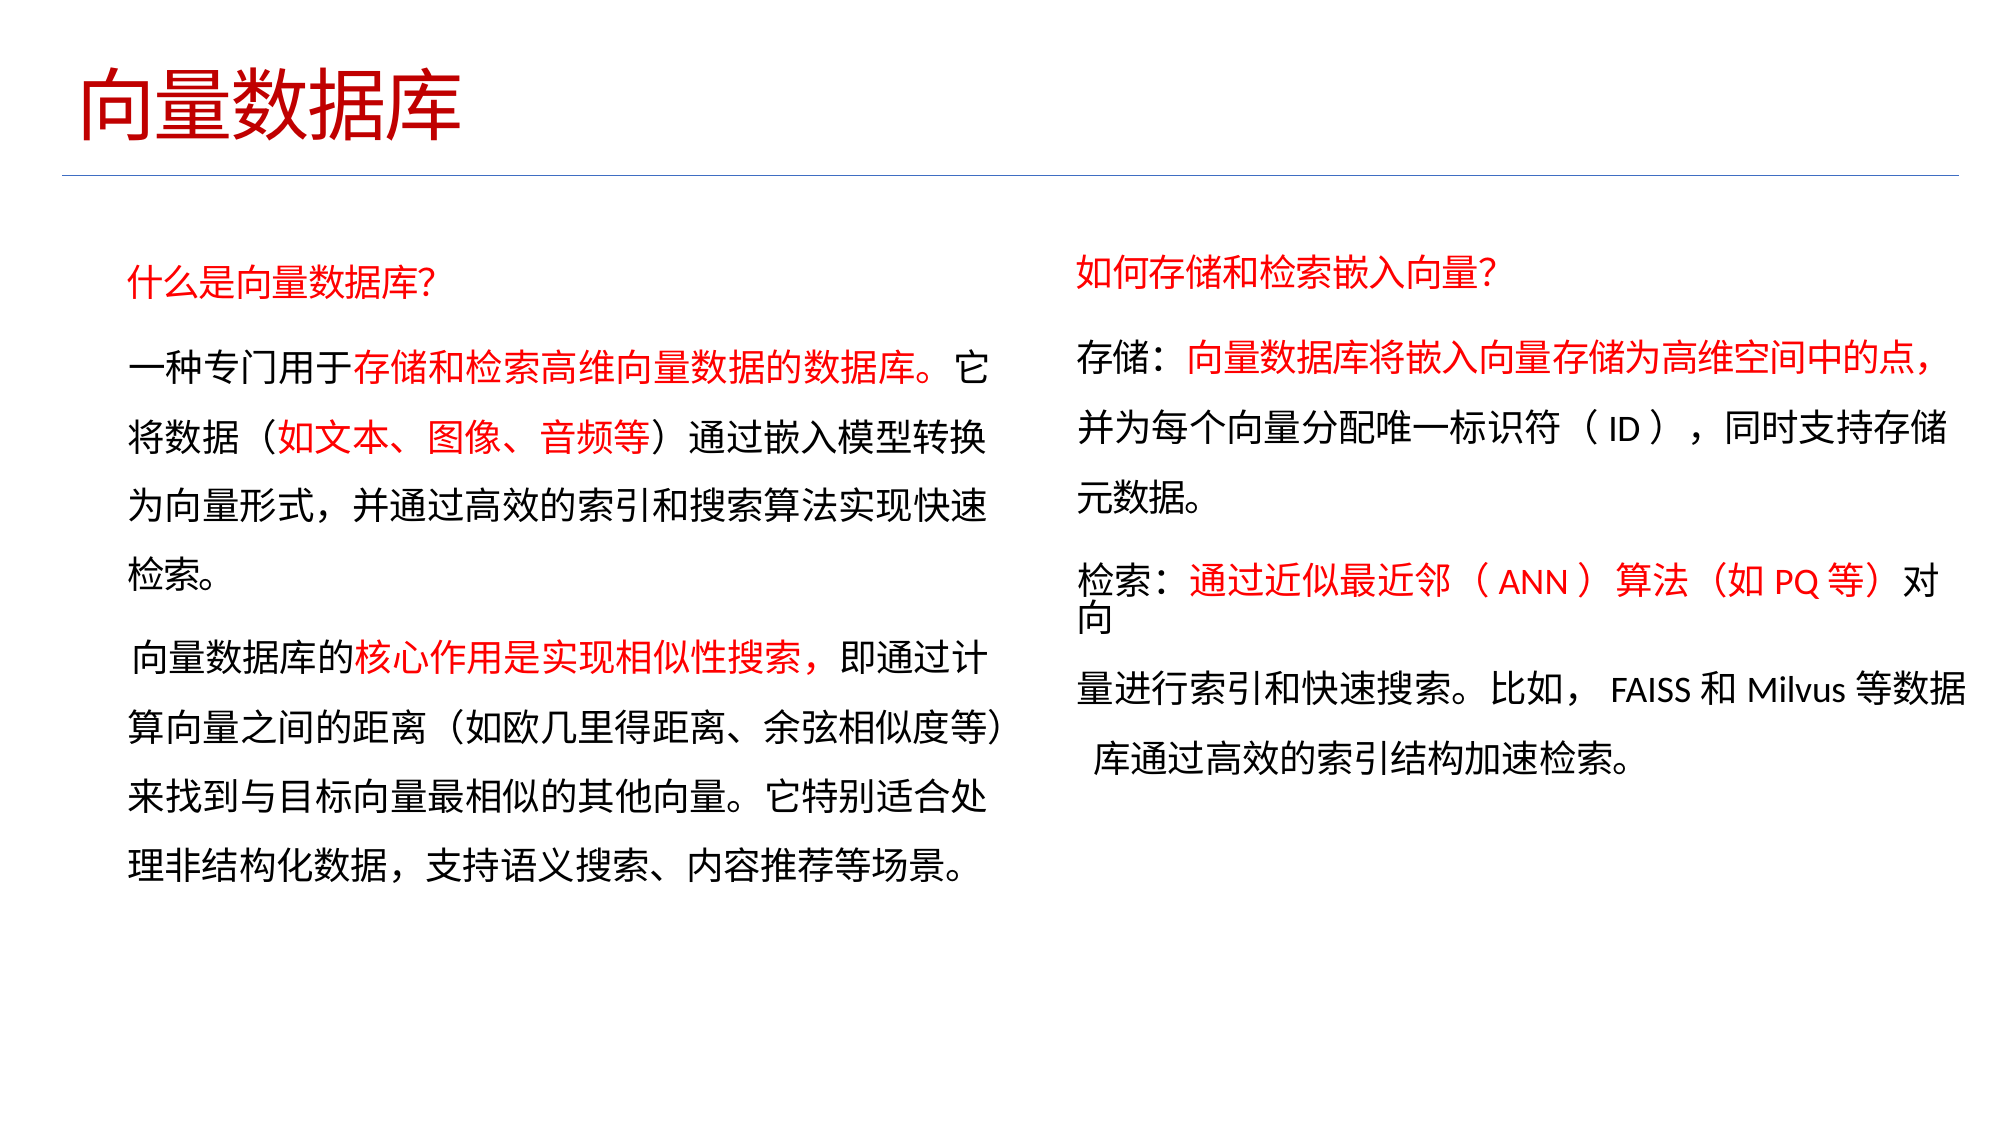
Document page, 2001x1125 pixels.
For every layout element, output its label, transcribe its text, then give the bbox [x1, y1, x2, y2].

text_box 什么是向量数据库？ 一种专门用于存储和检索高维向量数据的数据库。它 将数据（如文本、图像、音频等）通过嵌入模型转换 为向量形式，并通过高效的索引和搜索算法实现快速 检索。 向量数据库的核心作用是实现相似性搜索，即通过计 算向量之间的距离（如欧几里得距离、余弦相似度等） 来找到与目标向量最相似的其他向量。它特别适合处 理非结构化数据，支持语义搜索、内容推荐等场景。 [124, 260, 1026, 889]
text_box 如何存储和检索嵌入向量？ 存储：向量数据库将嵌入向量存储为高维空间中的点， 并为每个向量分配唯一标识符（ID），同时支持存储 元数据。 检索：通过近似最近邻（ANN）算法（如PQ等）对向 量进行索引和快速搜索。比如，FAISS和Milvus等数据 库通过高效的索引结构加速检索。 [1073, 250, 1969, 745]
text_box 向量数据库 [74, 66, 464, 153]
